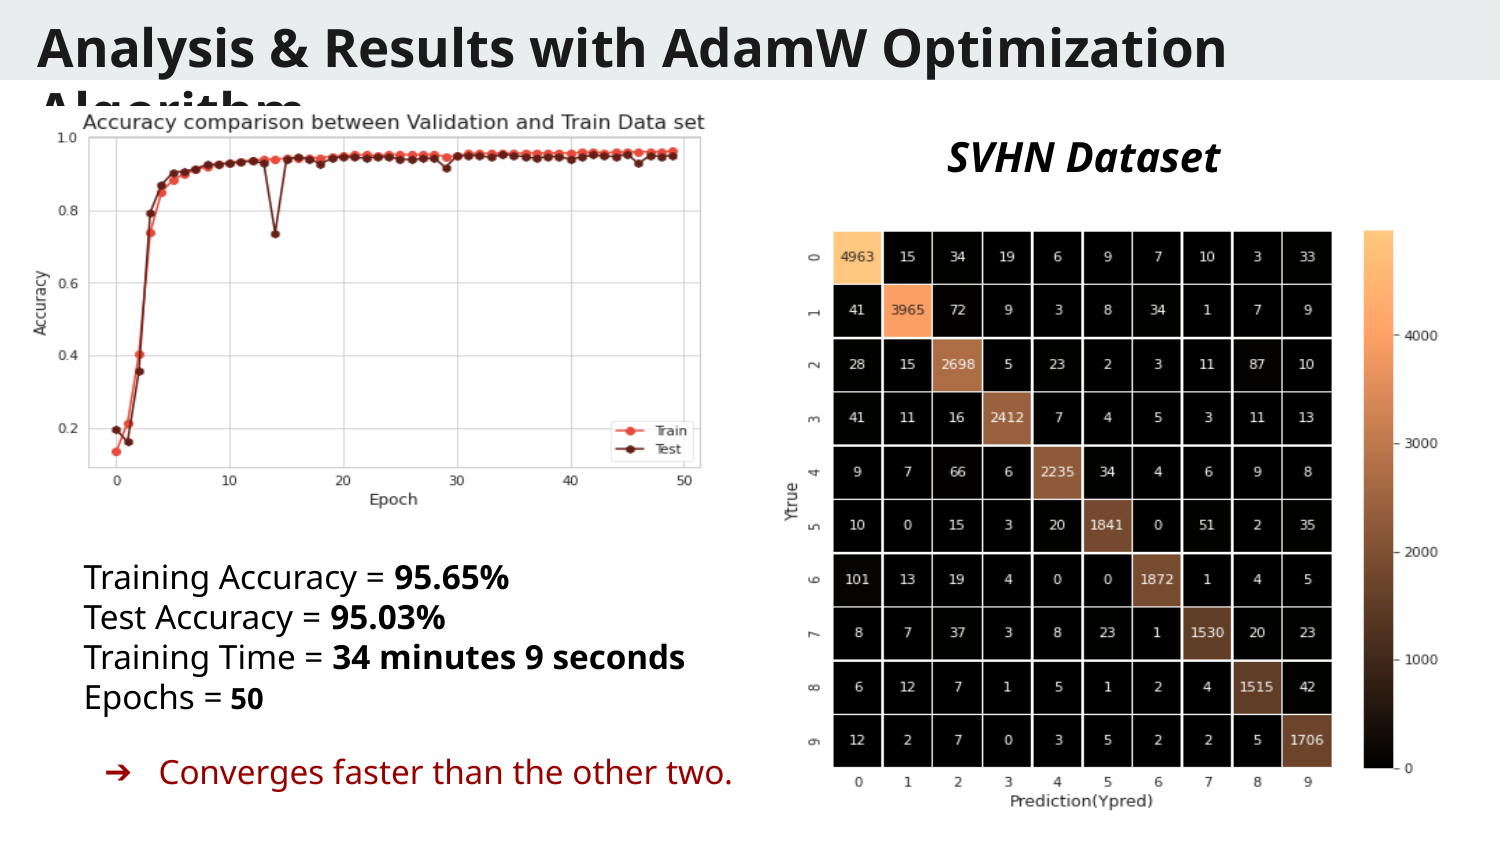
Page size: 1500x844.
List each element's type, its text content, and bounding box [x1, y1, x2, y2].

title Analysis & Results with AdamW Optimization Algorithm [22, 0, 1471, 82]
picture [774, 221, 1448, 819]
text_box SVHN Dataset [932, 116, 1313, 197]
text_box Training Accuracy = 95.65% Test Accuracy = 95.03% Training Time = 34 minutes 9 seconds Epochs = 50 Converges faster than the other two. [68, 541, 750, 806]
picture [24, 106, 715, 517]
